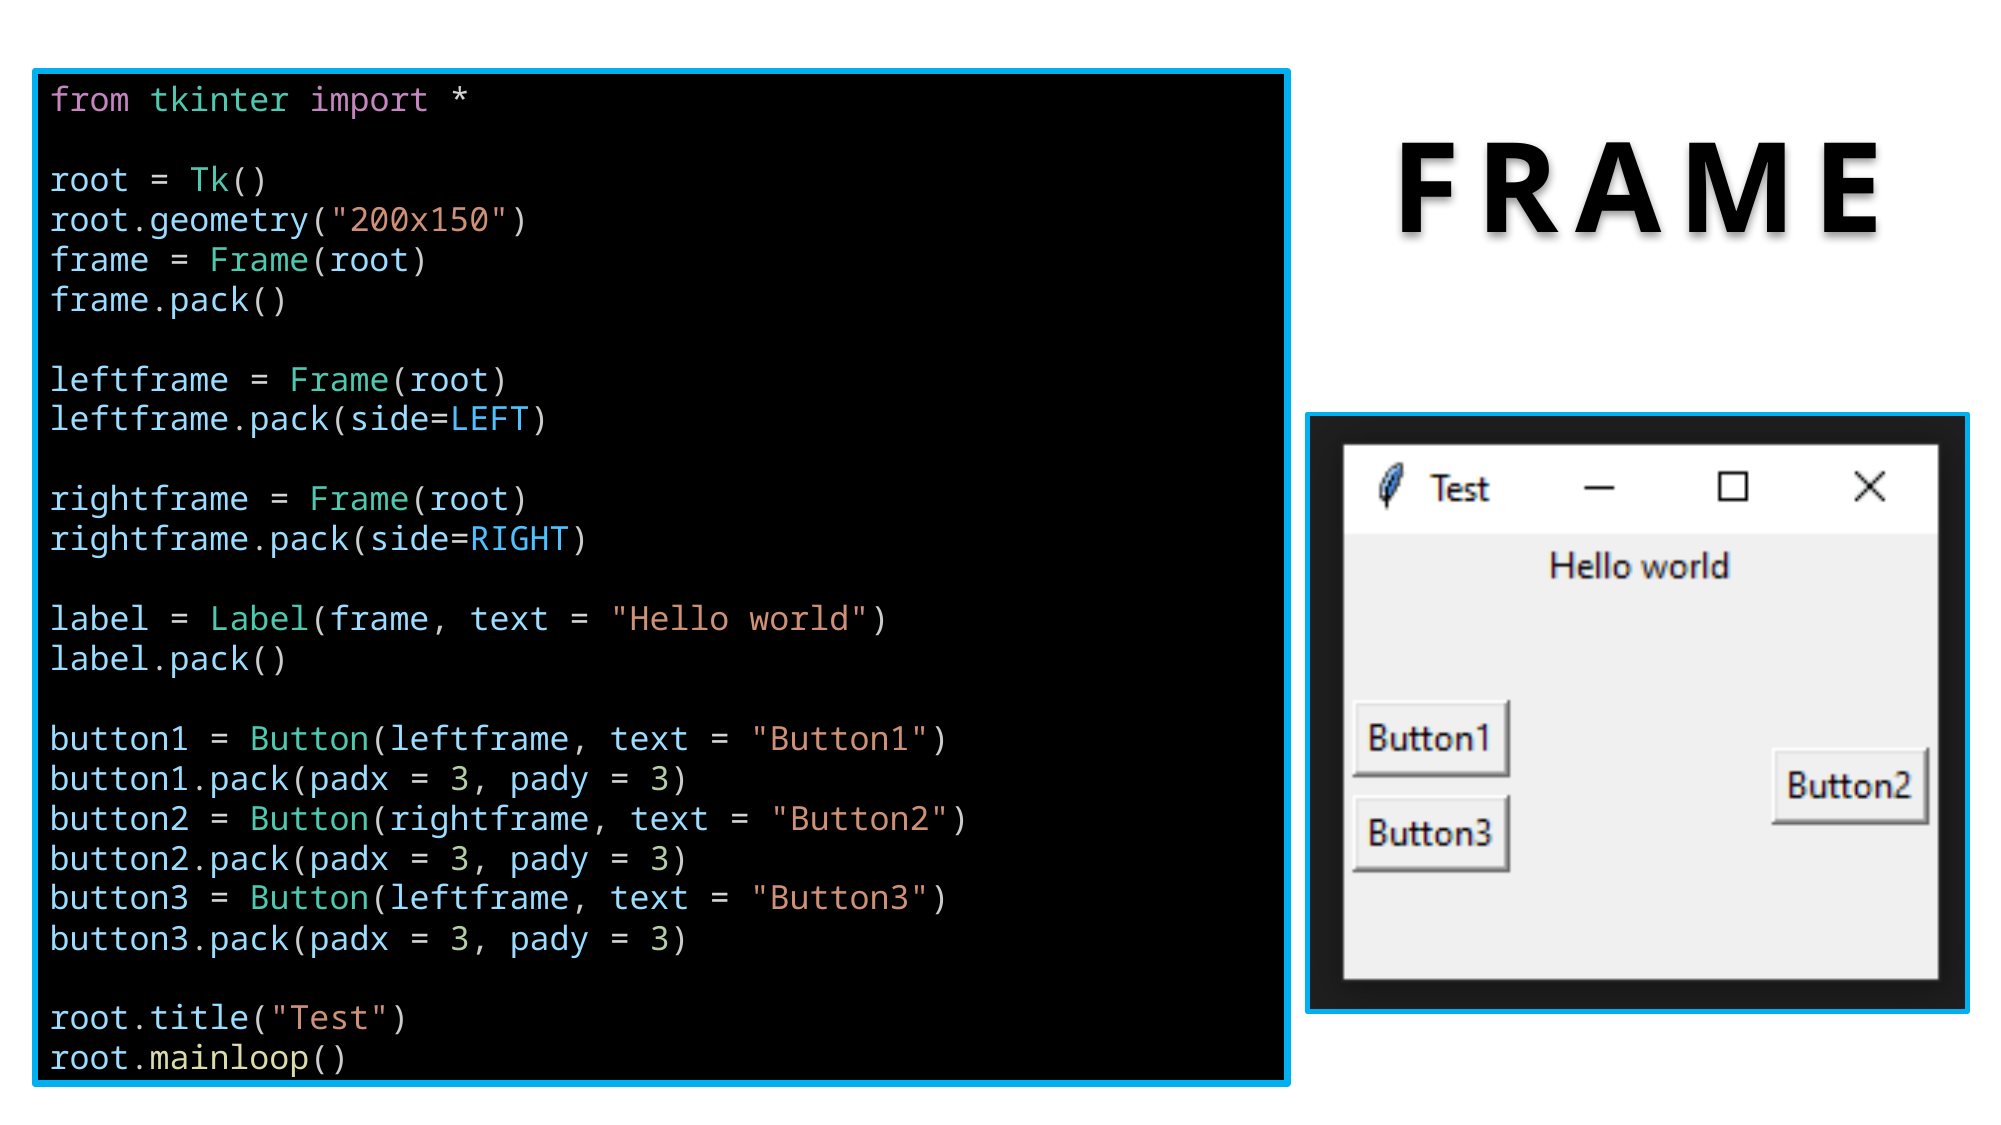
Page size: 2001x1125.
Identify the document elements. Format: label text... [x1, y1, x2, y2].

picture [1311, 417, 1964, 1008]
text_box FRAME [895, 100, 2000, 265]
text_box from tkinter import * root = Tk() root.geometry("200x150") frame = Frame(root) frame.pack() leftframe = Frame(root) leftframe.pack(side=LEFT) rightframe = Frame(root) rightframe.pack(side=RIGHT) label = Label(frame, text = "Hello world") label.pack() button1 = Button(leftframe, text = "Button1") button1.pack(padx = 3, pady = 3) button2 = Button(rightframe, text = "Button2") button2.pack(padx = 3, pady = 3) button3 = Button(leftframe, text = "Button3") button3.pack(padx = 3, pady = 3) root.title("Test") root.mainloop() [34, 70, 1288, 1084]
